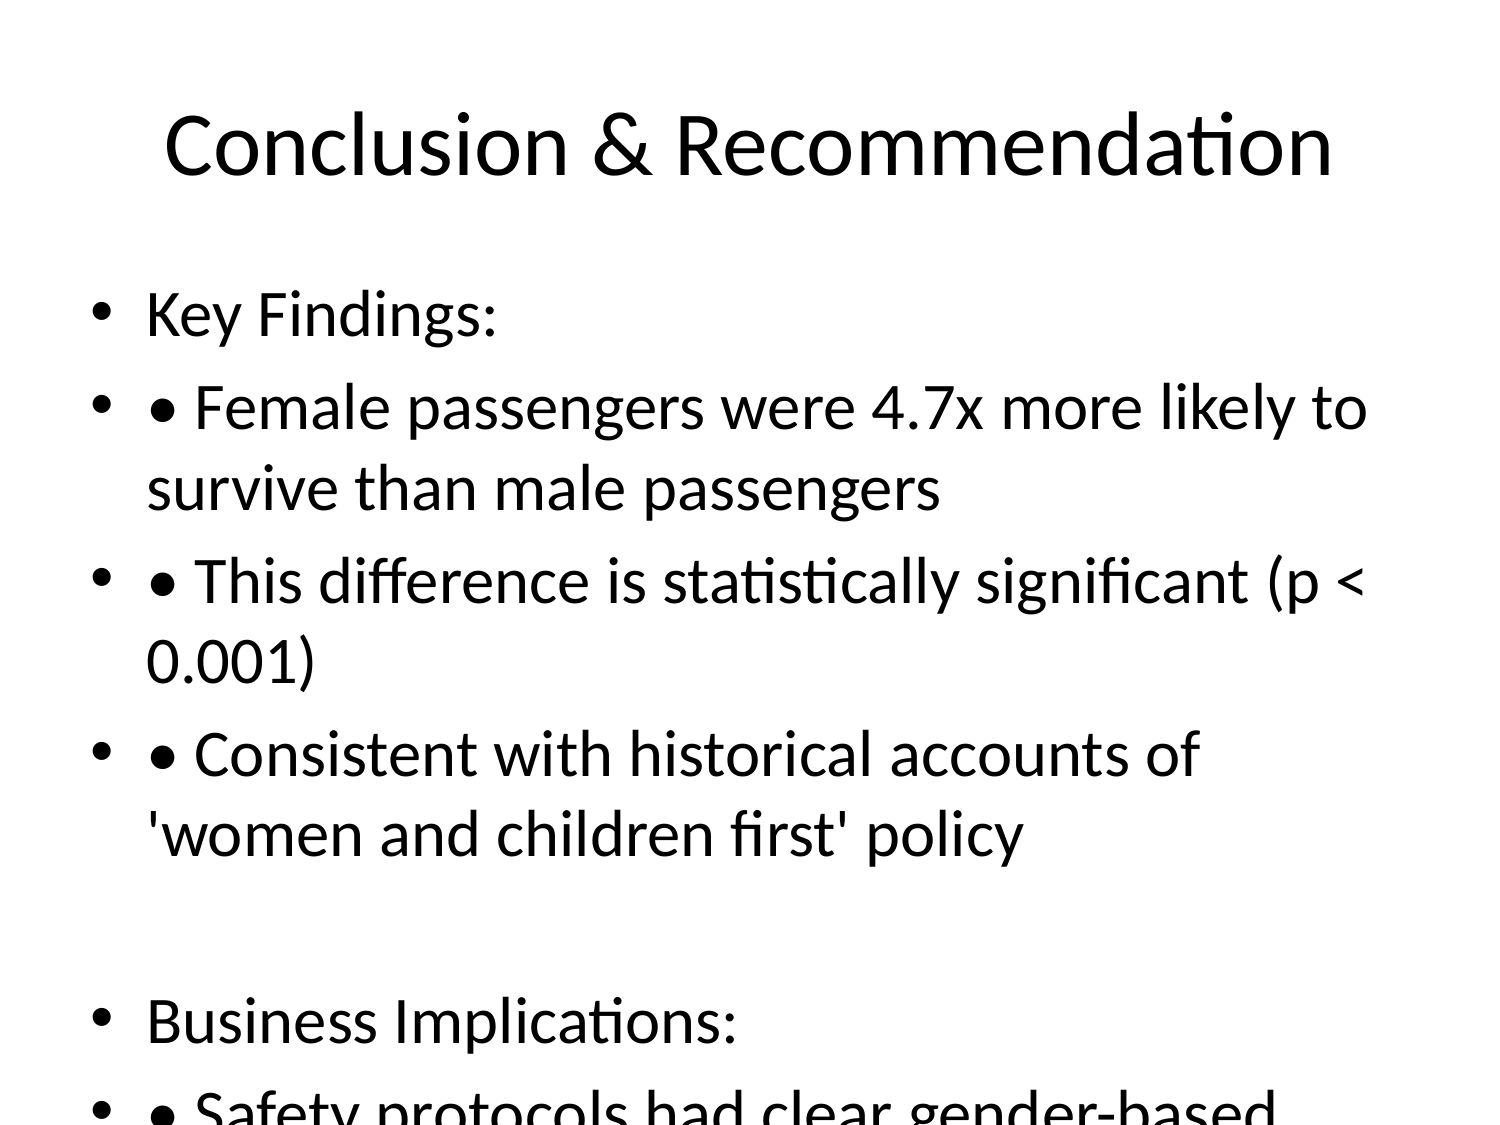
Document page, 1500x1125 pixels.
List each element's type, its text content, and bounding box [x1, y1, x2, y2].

list Key Findings: • Female passengers were 4.7x more likely to survive than male passengers • This difference is statistically significant (p < 0.001) • Consistent with historical accounts of 'women and children first' policy Business Implications: • Safety protocols had clear gender-based priorities • Important historical lesson for modern safety planning • Demonstrates need for equitable emergency procedures Recommendation: Modern cruise lines should ensure safety protocols that protect all passengers equally [75, 262, 1425, 1005]
title Conclusion & Recommendation [75, 45, 1425, 233]
